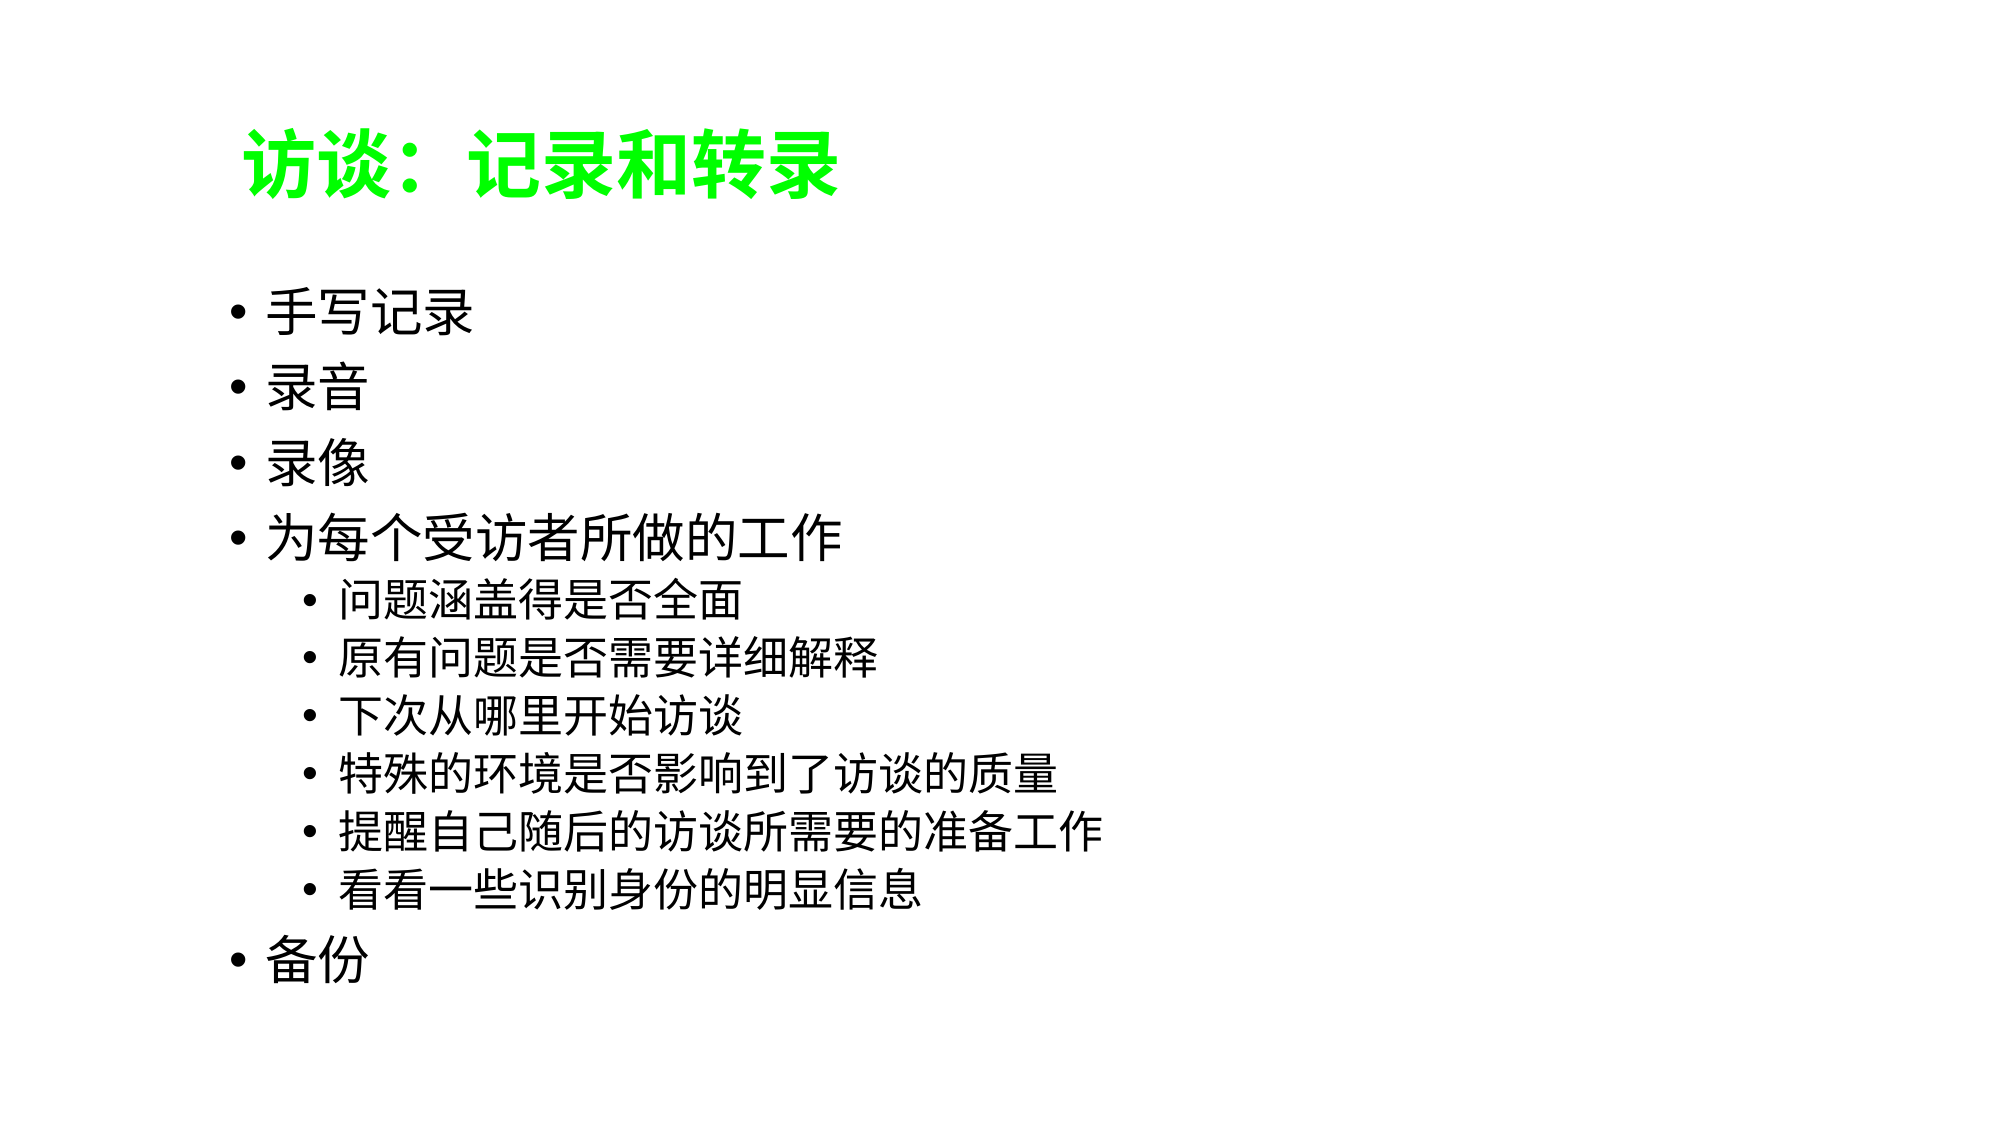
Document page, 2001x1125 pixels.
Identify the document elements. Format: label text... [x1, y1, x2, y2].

list 手写记录 录音 录像 为每个受访者所做的工作 问题涵盖得是否全面 原有问题是否需要详细解释 下次从哪里开始访谈 特殊的环境是否影响到了访谈的质量 提醒自己随后的访谈所需要的准备工作 看看一些识别身份的明显信息 备份 [214, 278, 1675, 1005]
title 访谈：记录和转录 [226, 59, 1863, 278]
